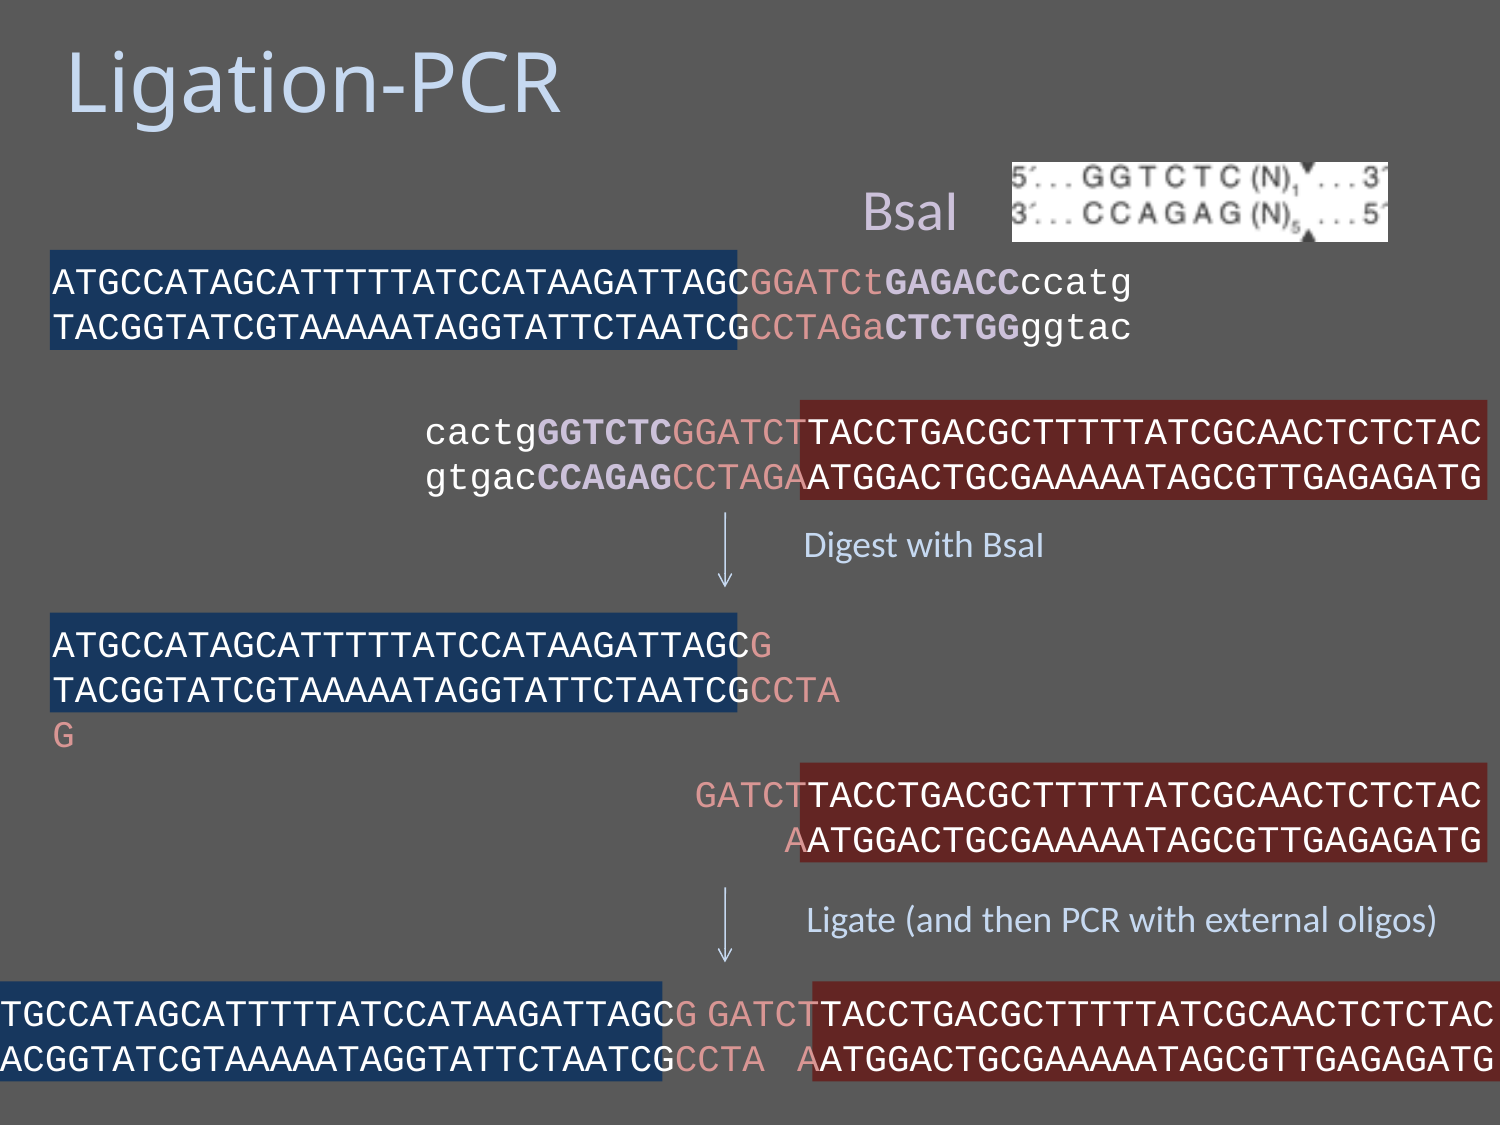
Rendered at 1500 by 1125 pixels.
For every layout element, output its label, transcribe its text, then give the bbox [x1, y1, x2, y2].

text_box ATGCCATAGCATTTTTATCCATAAGATTAGCG TACGGTATCGTAAAAATAGGTATTCTAATCGCCTAG [0, 981, 800, 1125]
text_box Ligation-PCR [49, 21, 1463, 137]
text_box Digest with BsaI [789, 512, 1061, 573]
text_box ATGCCATAGCATTTTTATCCATAAGATTAGCG TACGGTATCGTAAAAATAGGTATTCTAATCGCCTAG [37, 612, 875, 763]
picture [1012, 162, 1388, 243]
text_box cactgGGTCTCGGATCTTACCTGACGCTTTTTATCGCAACTCTCTAC gtgacCCAGAGCCTAGAATGGACTGCGAAAAATAGCGTTGAGAGATG [409, 399, 1497, 505]
text_box ATGCCATAGCATTTTTATCCATAAGATTAGCGGATCtGAGACCccatg TACGGTATCGTAAAAATAGGTATTCTAATCGCCTAGaCTCTGGggtac [37, 249, 1150, 355]
text_box GATCTTACCTGACGCTTTTTATCGCAACTCTCTAC AATGGACTGCGAAAAATAGCGTTGAGAGATG [409, 762, 1497, 868]
text_box BsaI [847, 164, 975, 249]
text_box Ligate (and then PCR with external oligos) [791, 887, 1454, 948]
text_box GATCTTACCTGACGCTTTTTATCGCAACTCTCTAC AATGGACTGCGAAAAATAGCGTTGAGAGATG [800, 981, 1500, 1087]
